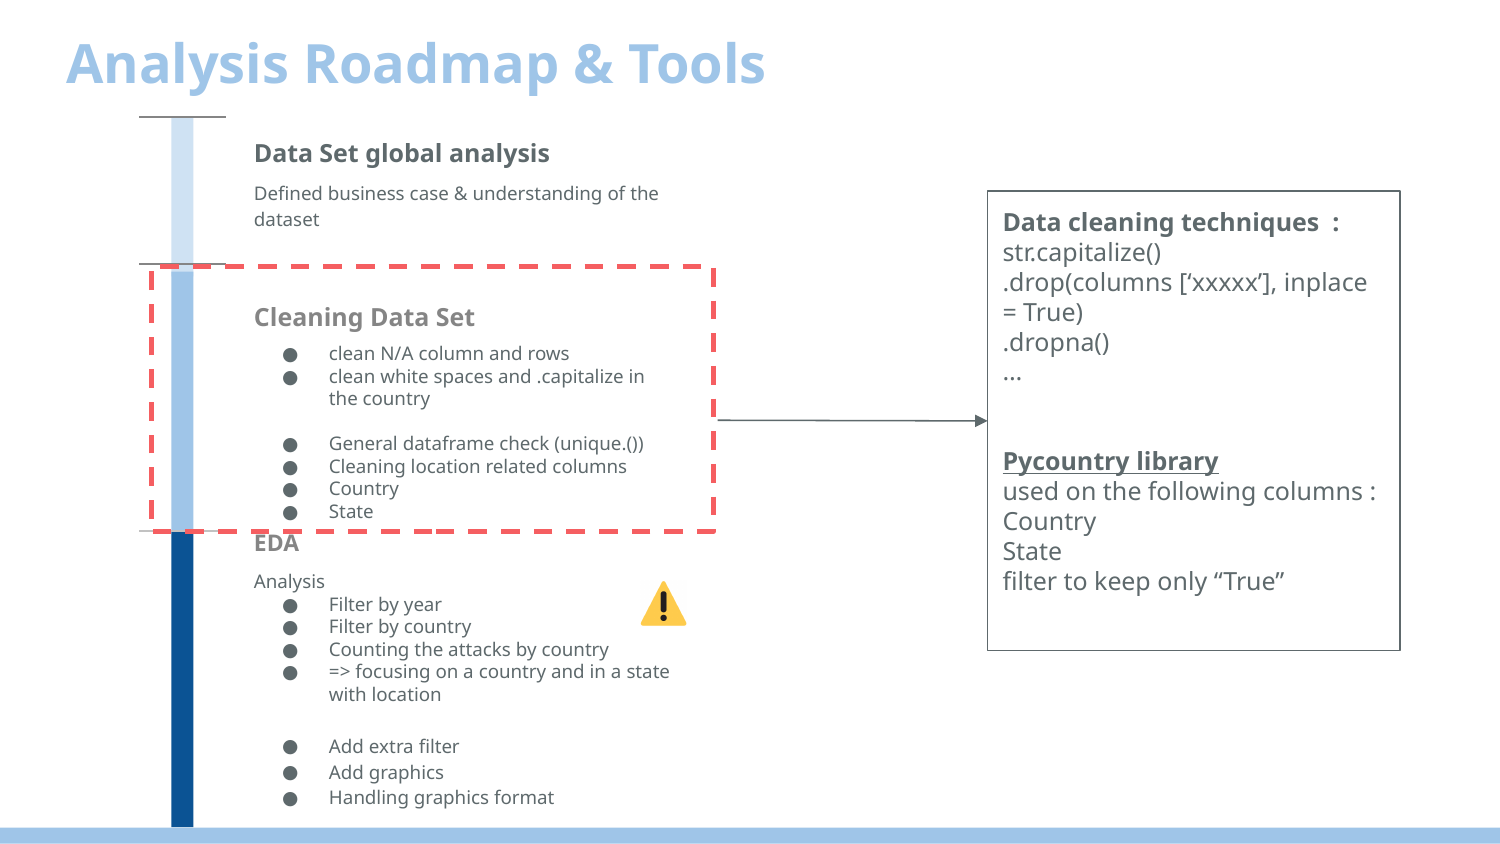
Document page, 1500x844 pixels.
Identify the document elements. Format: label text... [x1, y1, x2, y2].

text_box Data Set global analysis [238, 117, 687, 162]
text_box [138, 116, 226, 263]
title Analysis Roadmap & Tools [51, 14, 1449, 117]
picture [639, 580, 687, 628]
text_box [138, 263, 226, 530]
text_box [231, 266, 714, 532]
text_box Defined business case & understanding of the dataset [238, 162, 687, 231]
text_box Data cleaning techniques : str.capitalize() .drop(columns [‘xxxxx’], inplace = True) .dropna() … Pycountry library used on the following columns : Country State filter to keep only “True” [987, 191, 1401, 651]
text_box Analysis Filter by year Filter by country Counting the attacks by country => focusing on a country and in a state with location Add extra filter Add graphics Handling graphics format [238, 555, 687, 723]
text_box EDA [238, 532, 687, 555]
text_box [138, 530, 226, 828]
